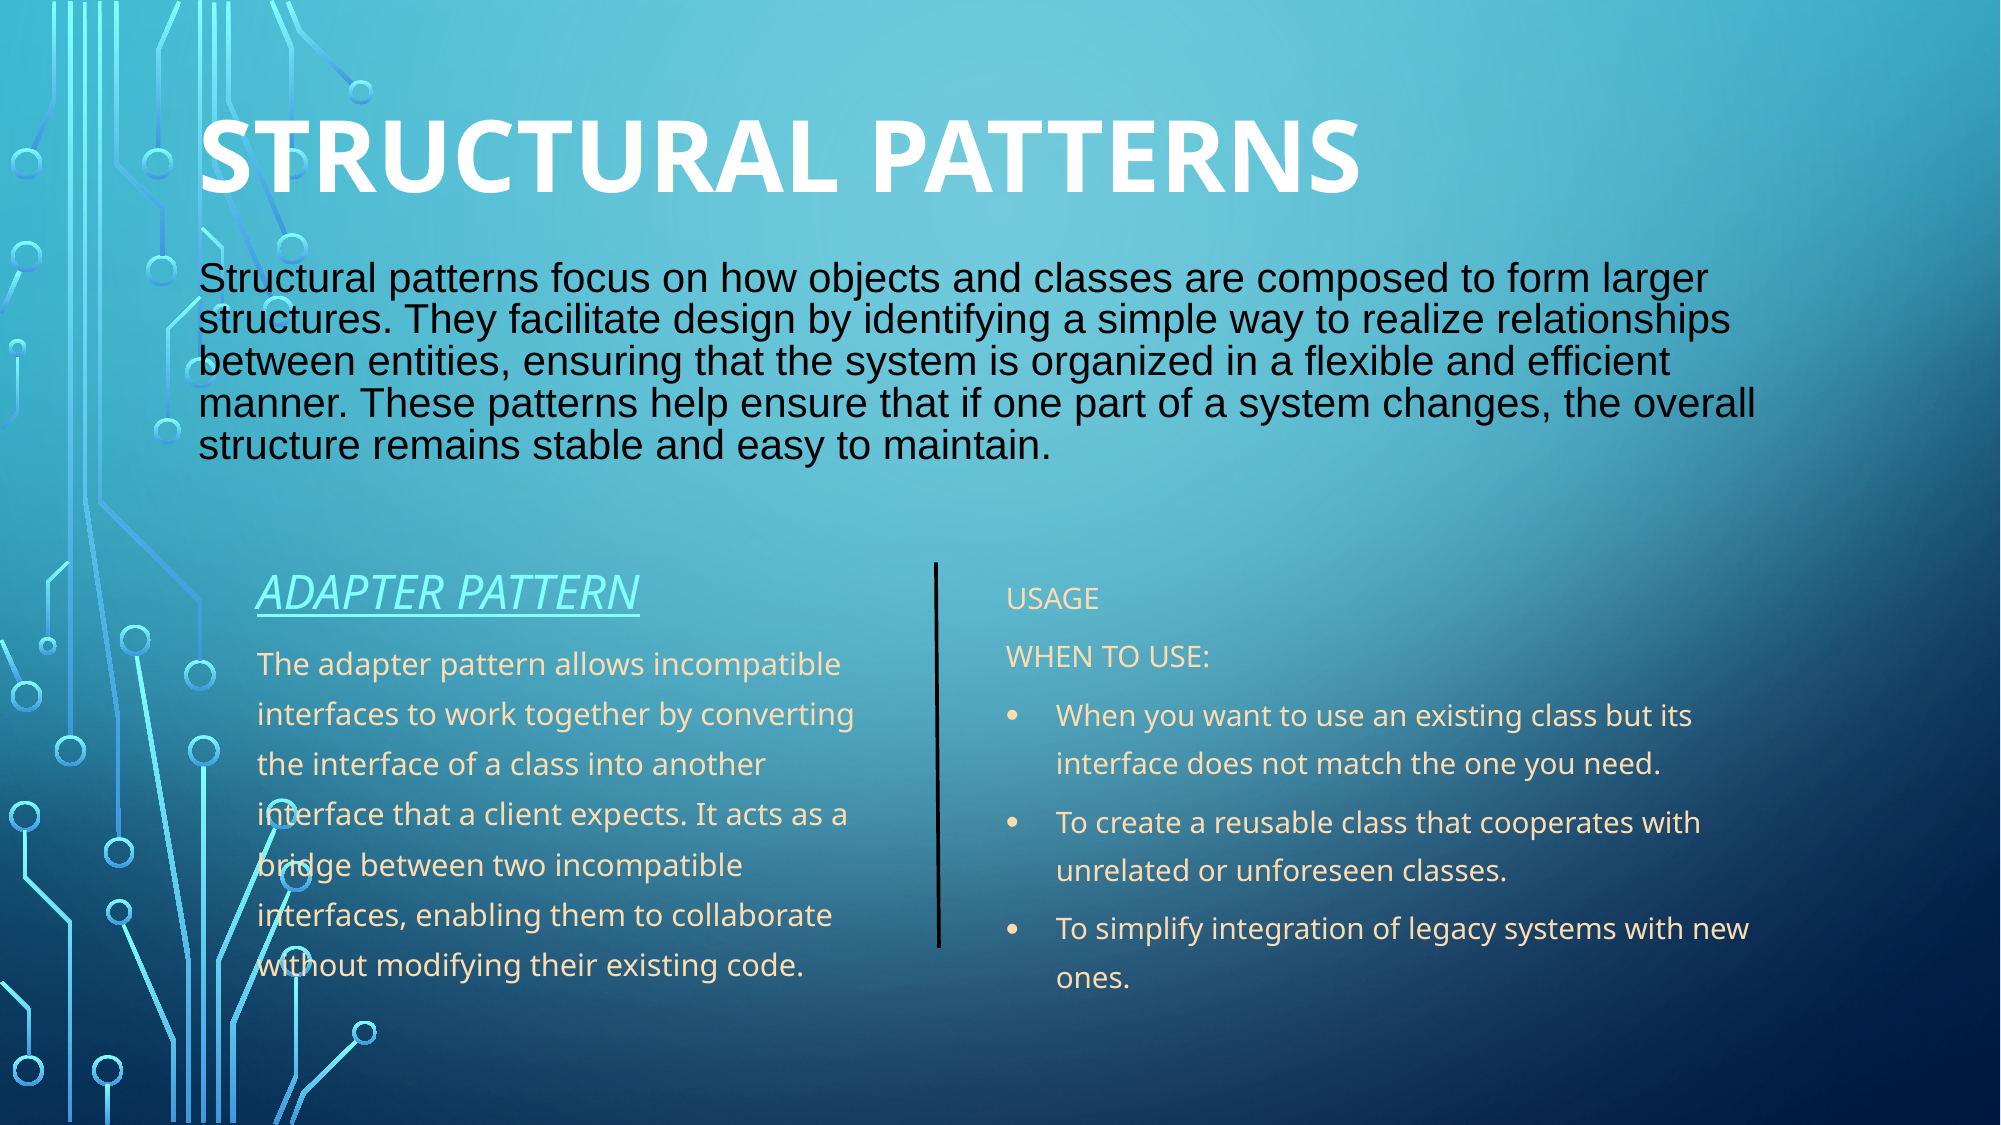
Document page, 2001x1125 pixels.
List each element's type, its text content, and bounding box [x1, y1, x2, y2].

subtitle Adapter Pattern The adapter pattern allows incompatible interfaces to work together by converting the interface of a class into another interface that a client expects. It acts as a bridge between two incompatible interfaces, enabling them to collaborate without modifying their existing code. [241, 538, 888, 1005]
text_box USAGE When to Use: When you want to use an existing class but its interface does not match the one you need. To create a reusable class that cooperates with unrelated or unforeseen classes. To simplify integration of legacy systems with new ones. [990, 562, 1821, 1005]
title Structural Patterns Structural patterns focus on how objects and classes are composed to form larger structures. They facilitate design by identifying a simple way to realize relationships between entities, ensuring that the system is organized in a flexible and efficient manner. These patterns help ensure that if one part of a system changes, the overall structure remains stable and easy to maintain. [183, 83, 1799, 476]
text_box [935, 562, 940, 949]
